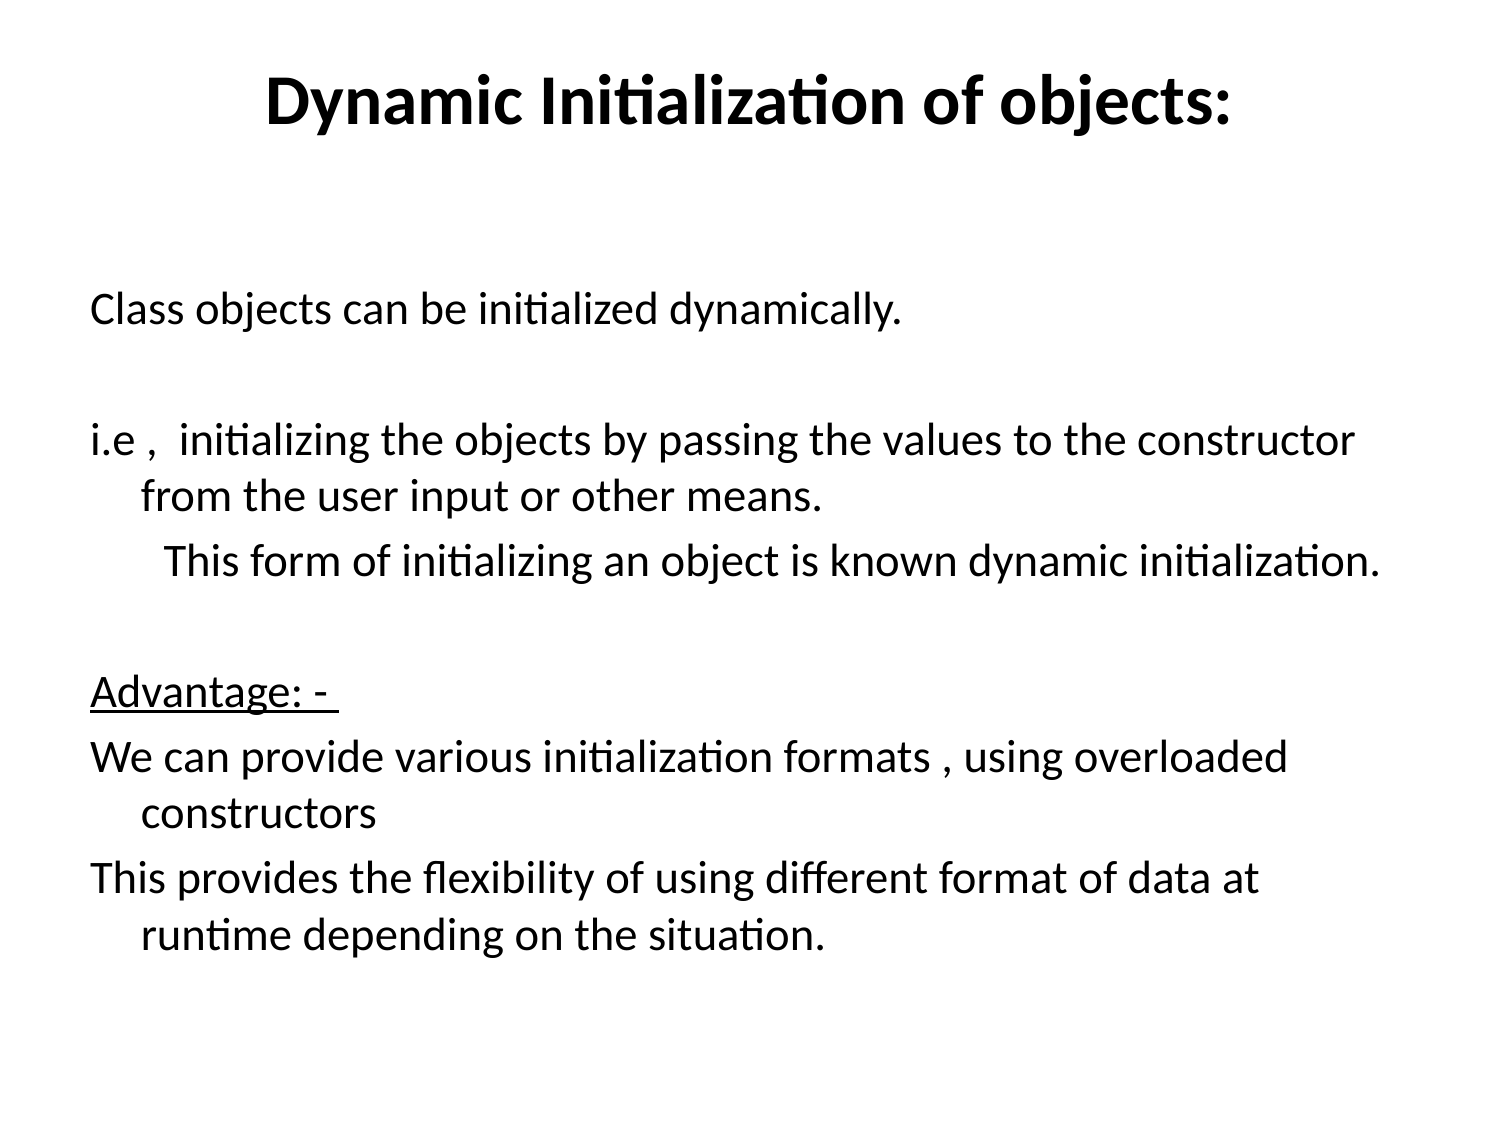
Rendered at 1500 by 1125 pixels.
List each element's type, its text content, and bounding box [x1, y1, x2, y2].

list Class objects can be initialized dynamically. i.e , initializing the objects by passing the values to the constructor from the user input or other means. This form of initializing an object is known dynamic initialization. Advantage: - We can provide various initialization formats , using overloaded constructors This provides the flexibility of using different format of data at runtime depending on the situation. [75, 270, 1425, 1013]
title Dynamic Initialization of objects: [75, 45, 1425, 233]
